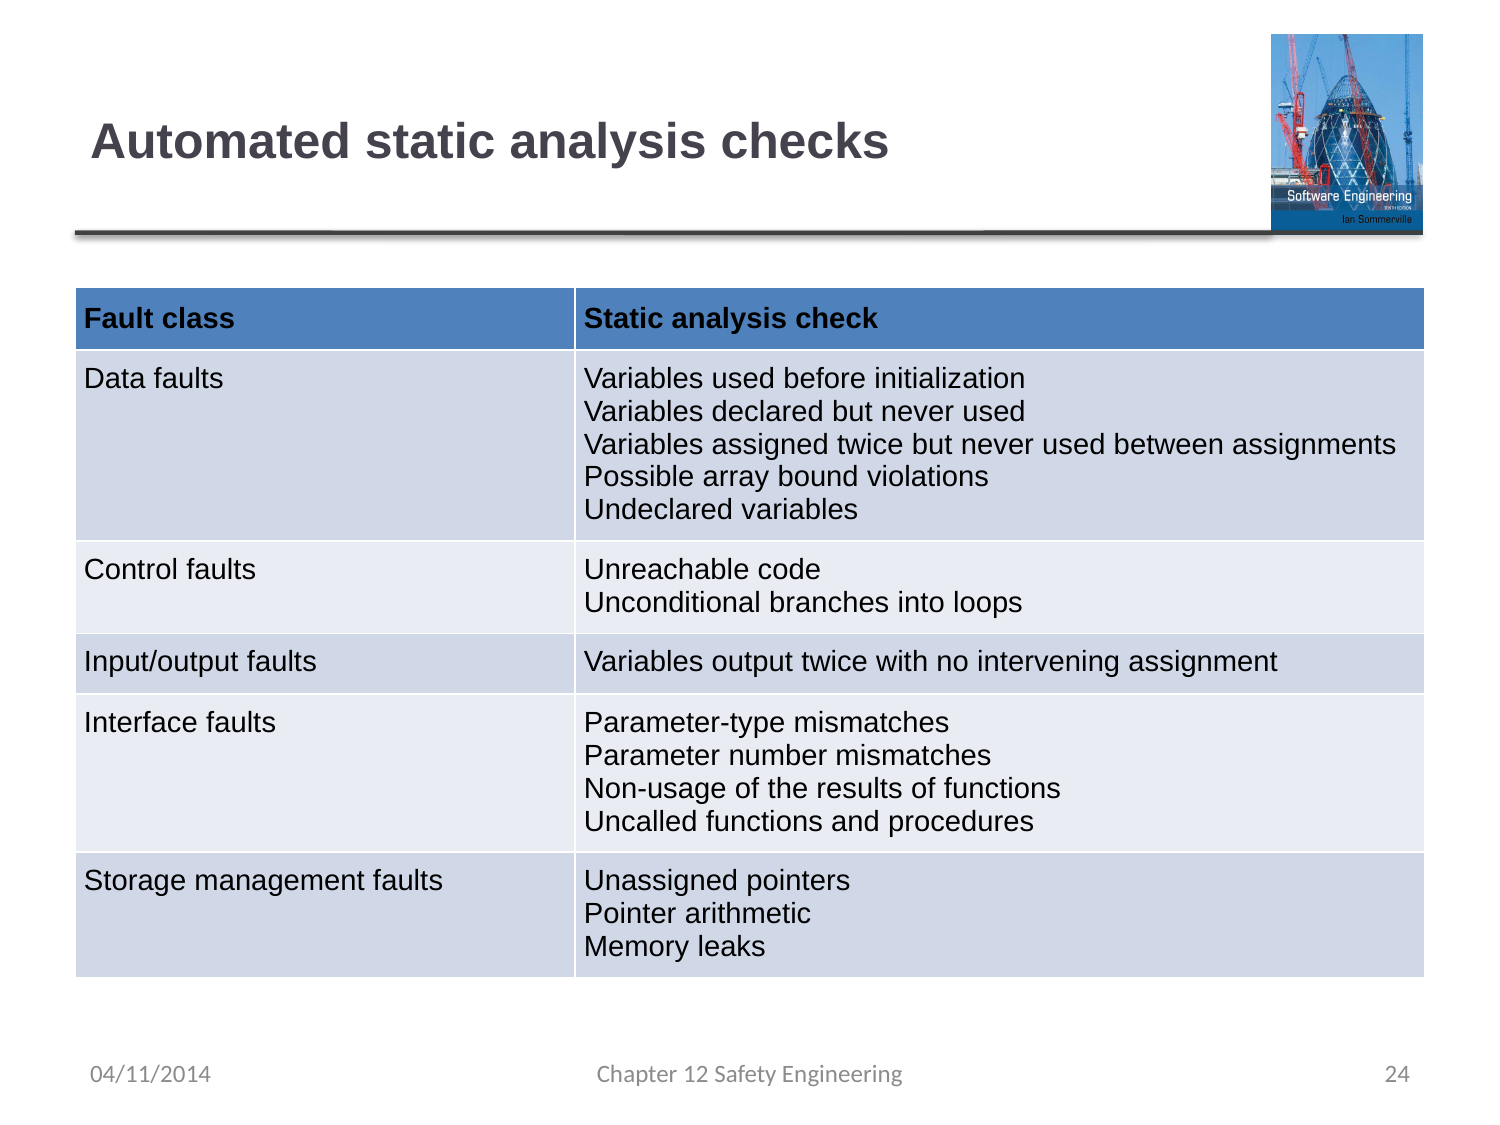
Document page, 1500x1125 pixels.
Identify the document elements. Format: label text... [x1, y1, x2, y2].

table_cell Data faults [76, 351, 574, 540]
table_cell Parameter-type mismatches Parameter number mismatches Non-usage of the results of functions Uncalled functions and procedures [576, 695, 1424, 851]
title Automated static analysis checks [74, 44, 1272, 233]
table_cell Variables output twice with no intervening assignment [576, 634, 1424, 693]
table_cell Interface faults [76, 695, 574, 851]
table_cell Unassigned pointers Pointer arithmetic Memory leaks [576, 853, 1424, 977]
table_header Fault class [76, 288, 574, 349]
table_cell Unreachable code Unconditional branches into loops [576, 542, 1424, 633]
table_cell Storage management faults [76, 853, 574, 977]
picture [1271, 34, 1423, 230]
table_header Static analysis check [576, 288, 1424, 349]
footer Chapter 12 Safety Engineering [512, 1042, 988, 1103]
table_cell Control faults [76, 542, 574, 633]
table_cell Input/output faults [76, 634, 574, 693]
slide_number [75, 1042, 425, 1103]
slide_number 24 [1074, 1042, 1425, 1103]
table_cell Variables used before initialization Variables declared but never used Variables assigned twice but never used between assignments Possible array bound violations Undeclared variables [576, 351, 1424, 540]
